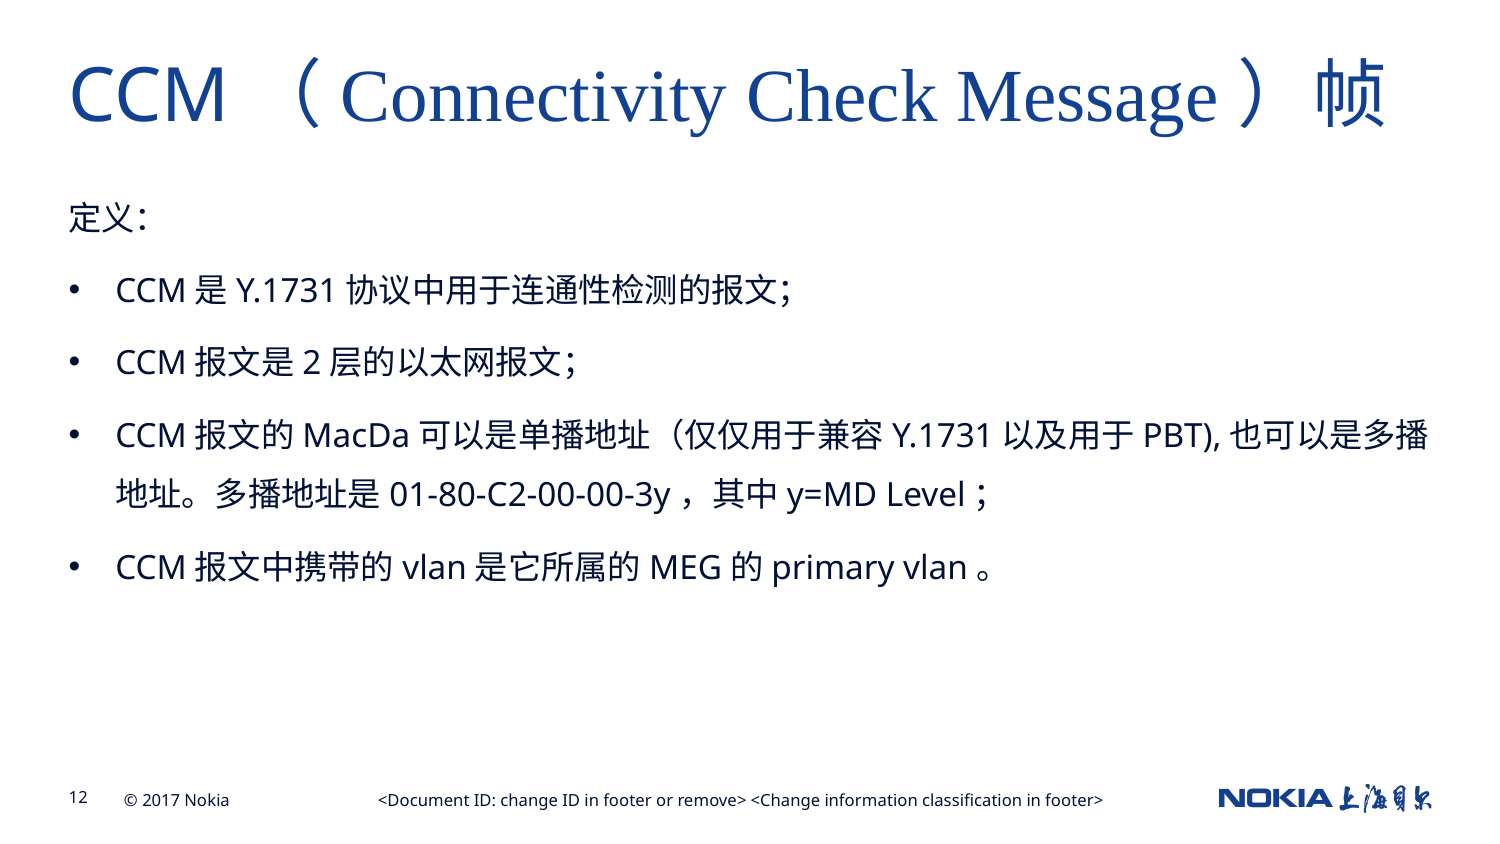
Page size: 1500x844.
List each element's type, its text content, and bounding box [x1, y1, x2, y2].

list CCM（Connectivity Check Message）帧 [68, 46, 1432, 134]
footer <Document ID: change ID in footer or remove> <Change information classification in footer> [377, 790, 1122, 811]
picture [1193, 763, 1458, 833]
list 定义： CCM是Y.1731协议中用于连通性检测的报文； CCM报文是2层的以太网报文； CCM报文的MacDa可以是单播地址（仅仅用于兼容Y.1731以及用于PBT),也可以是多播地址。多播地址是01-80-C2-00-00-3y，其中y=MD Level； CCM报文中携带的vlan是它所属的MEG的primary vlan。 [68, 177, 1432, 641]
